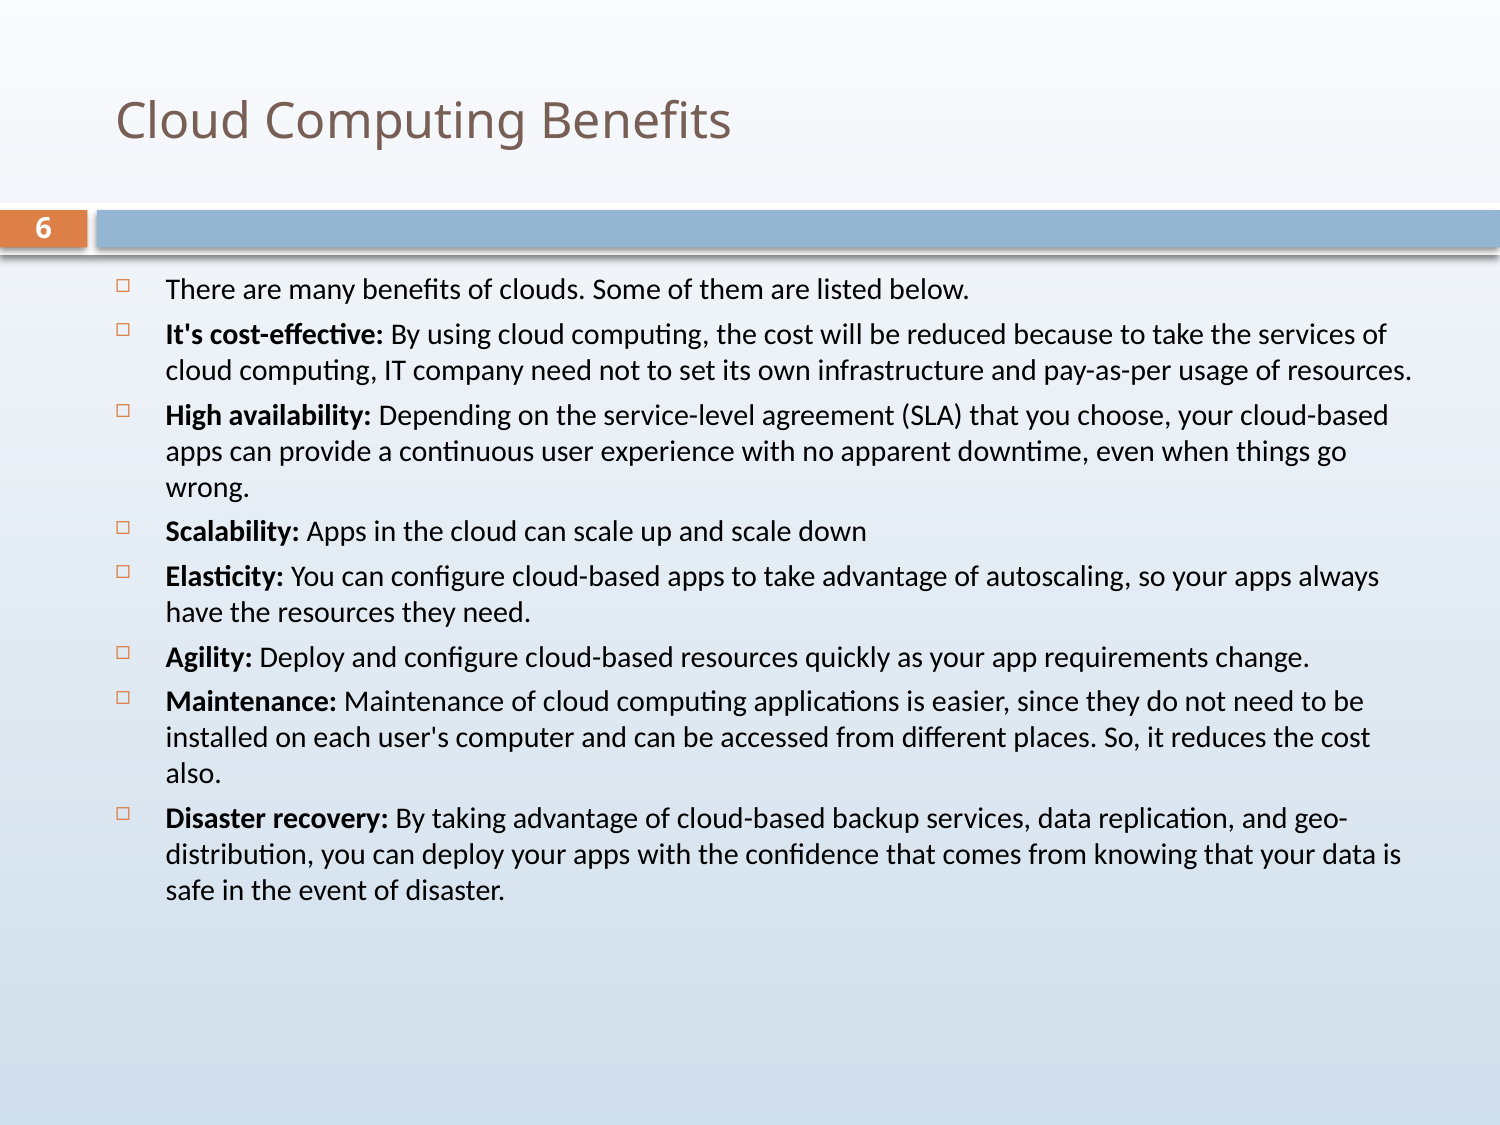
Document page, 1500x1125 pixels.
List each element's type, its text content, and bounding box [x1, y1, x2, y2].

list There are many benefits of clouds. Some of them are listed below. It's cost-effective: By using cloud computing, the cost will be reduced because to take the services of cloud computing, IT company need not to set its own infrastructure and pay-as-per usage of resources. High availability: Depending on the service-level agreement (SLA) that you choose, your cloud-based apps can provide a continuous user experience with no apparent downtime, even when things go wrong. Scalability: Apps in the cloud can scale up and scale down Elasticity: You can configure cloud-based apps to take advantage of autoscaling, so your apps always have the resources they need. Agility: Deploy and configure cloud-based resources quickly as your app requirements change. Maintenance: Maintenance of cloud computing applications is easier, since they do not need to be installed on each user's computer and can be accessed from different places. So, it reduces the cost also. Disaster recovery: By taking advantage of cloud-based backup services, data replication, and geo-distribution, you can deploy your apps with the confidence that comes from knowing that your data is safe in the event of disaster. [100, 262, 1438, 1000]
title Cloud Computing Benefits [100, 37, 1438, 200]
slide_number 6 [0, 208, 88, 249]
